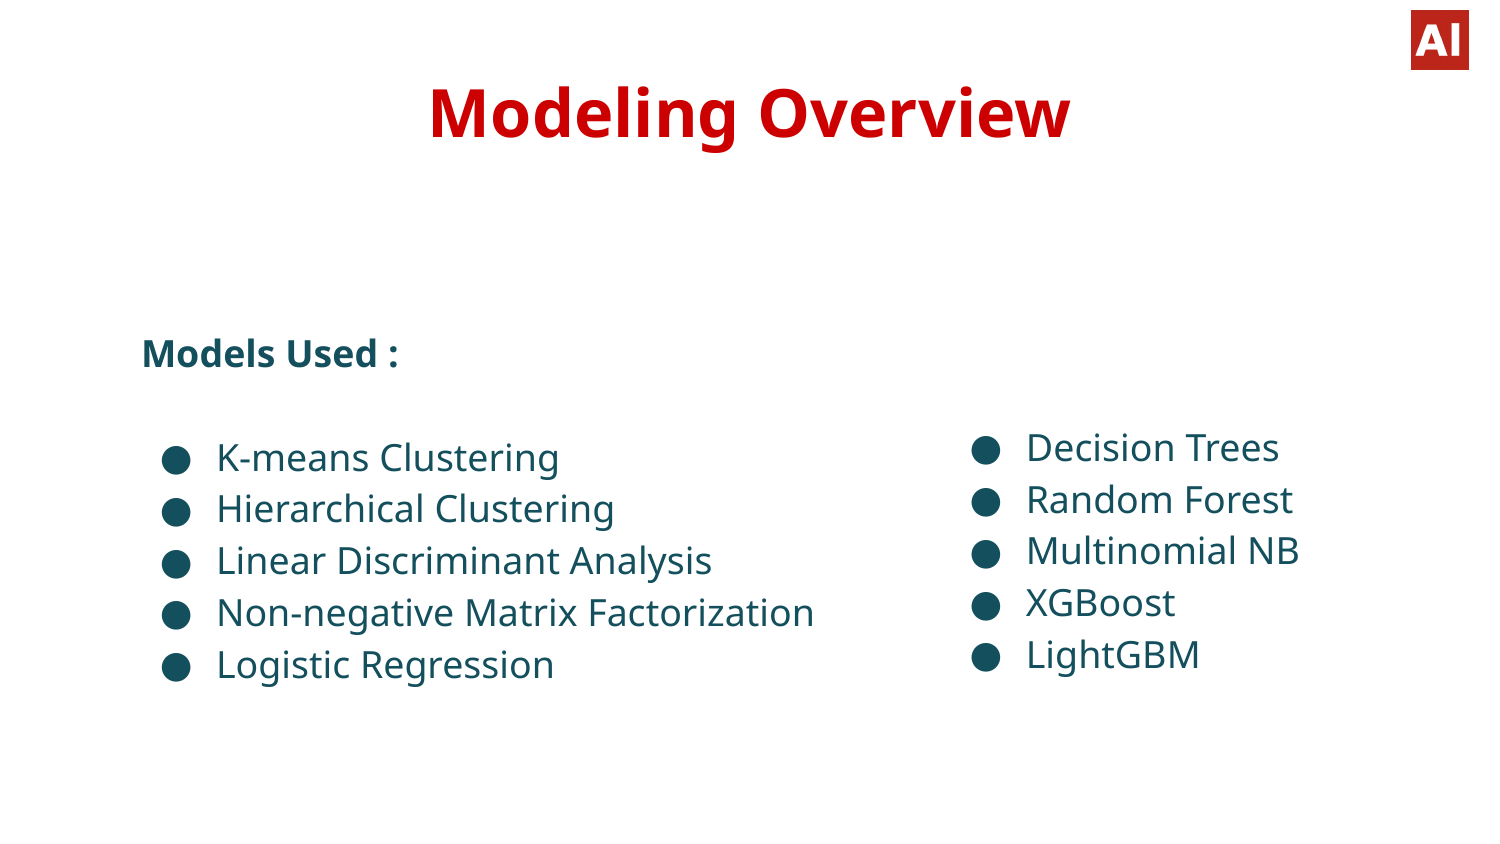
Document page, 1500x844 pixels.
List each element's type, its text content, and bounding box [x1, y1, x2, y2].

picture [1411, 10, 1469, 70]
list Models Used : K-means Clustering Hierarchical Clustering Linear Discriminant Analysis Non-negative Matrix Factorization Logistic Regression [51, 159, 1449, 800]
title Modeling Overview [51, 56, 1449, 151]
